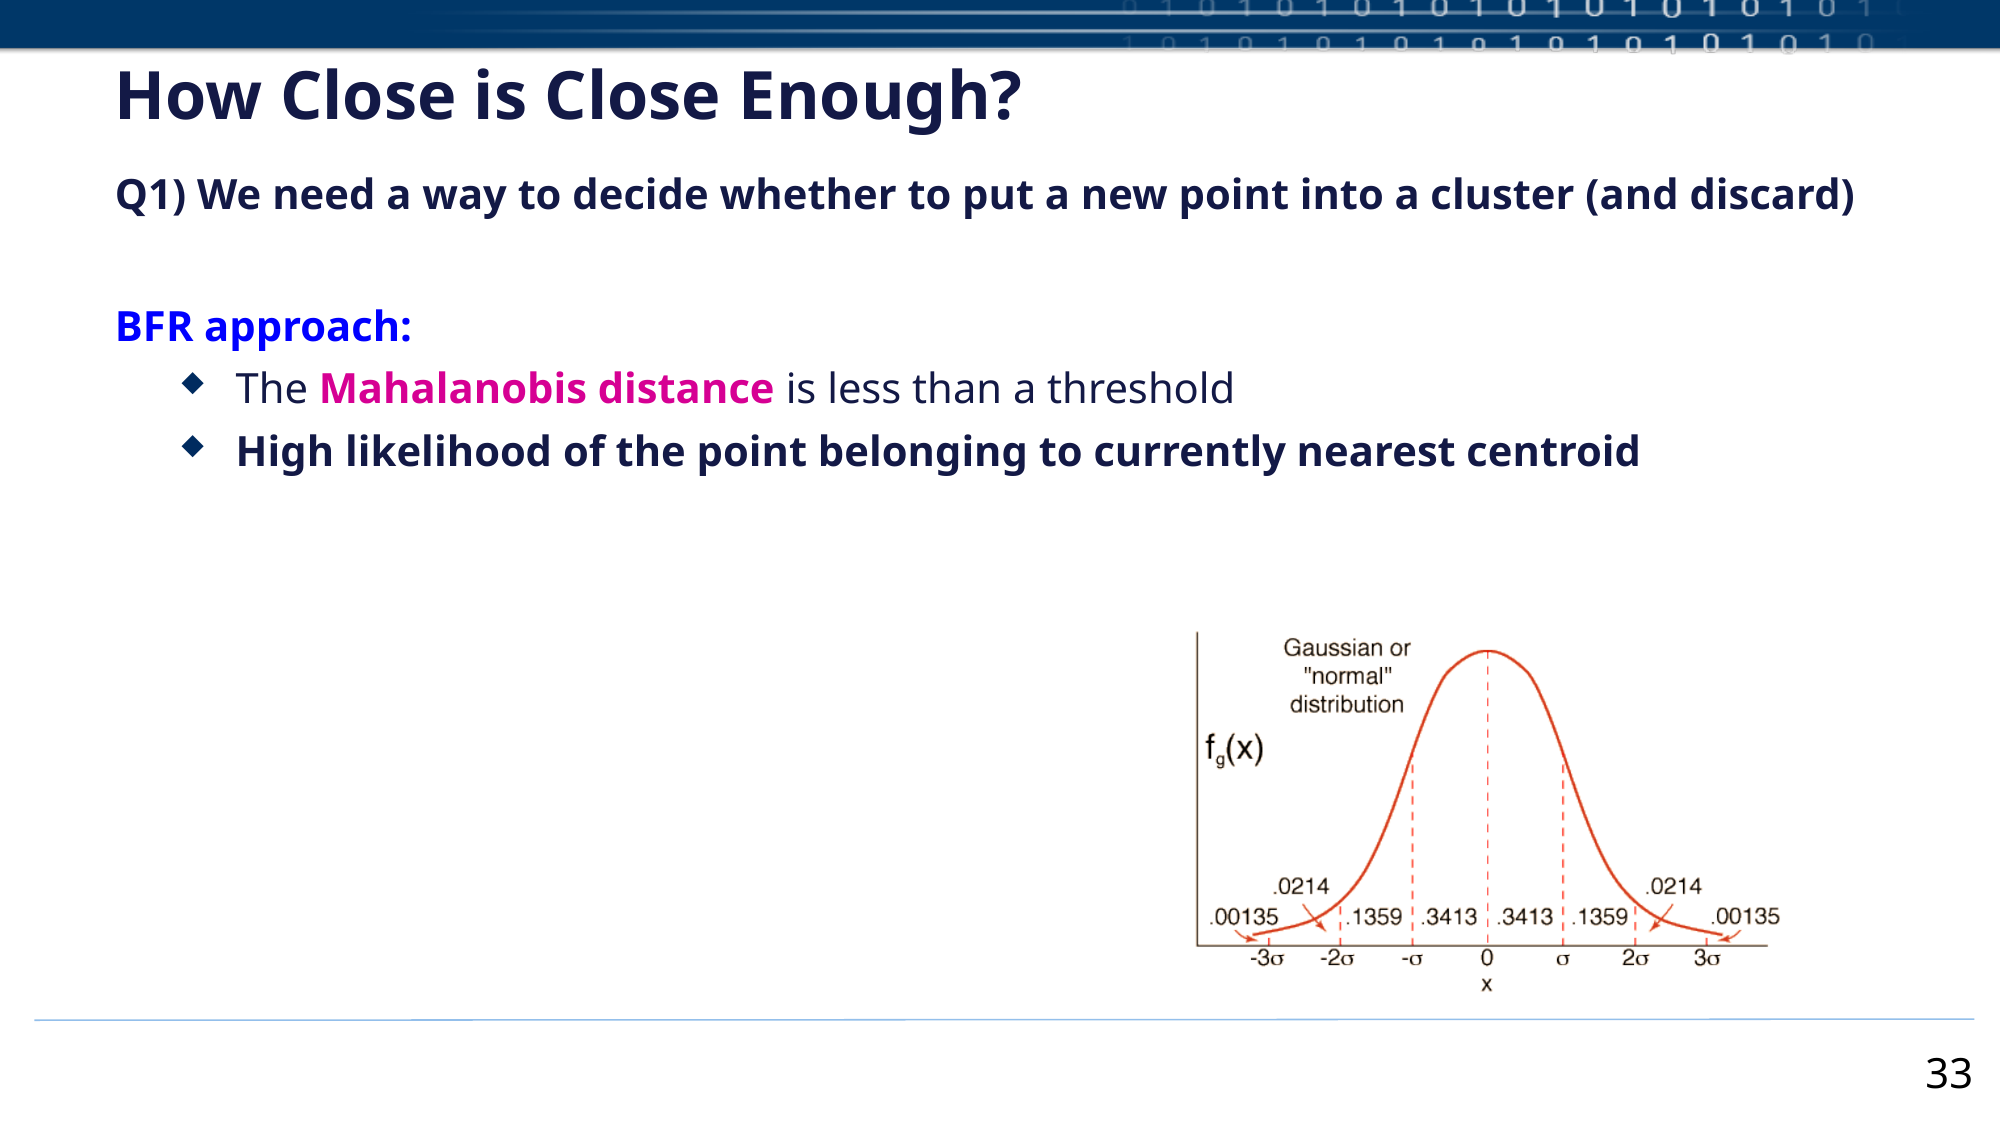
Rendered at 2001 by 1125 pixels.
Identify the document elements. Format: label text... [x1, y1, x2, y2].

title How Close is Close Enough? [99, 45, 1900, 147]
picture [0, 0, 2000, 60]
picture [1187, 621, 1784, 997]
list Q1) We need a way to decide whether to put a new point into a cluster (and discard) BFR approach: The Mahalanobis distance is less than a threshold High likelihood of the point belonging to currently nearest centroid [99, 160, 1900, 903]
slide_number 33 [1783, 979, 1989, 1112]
